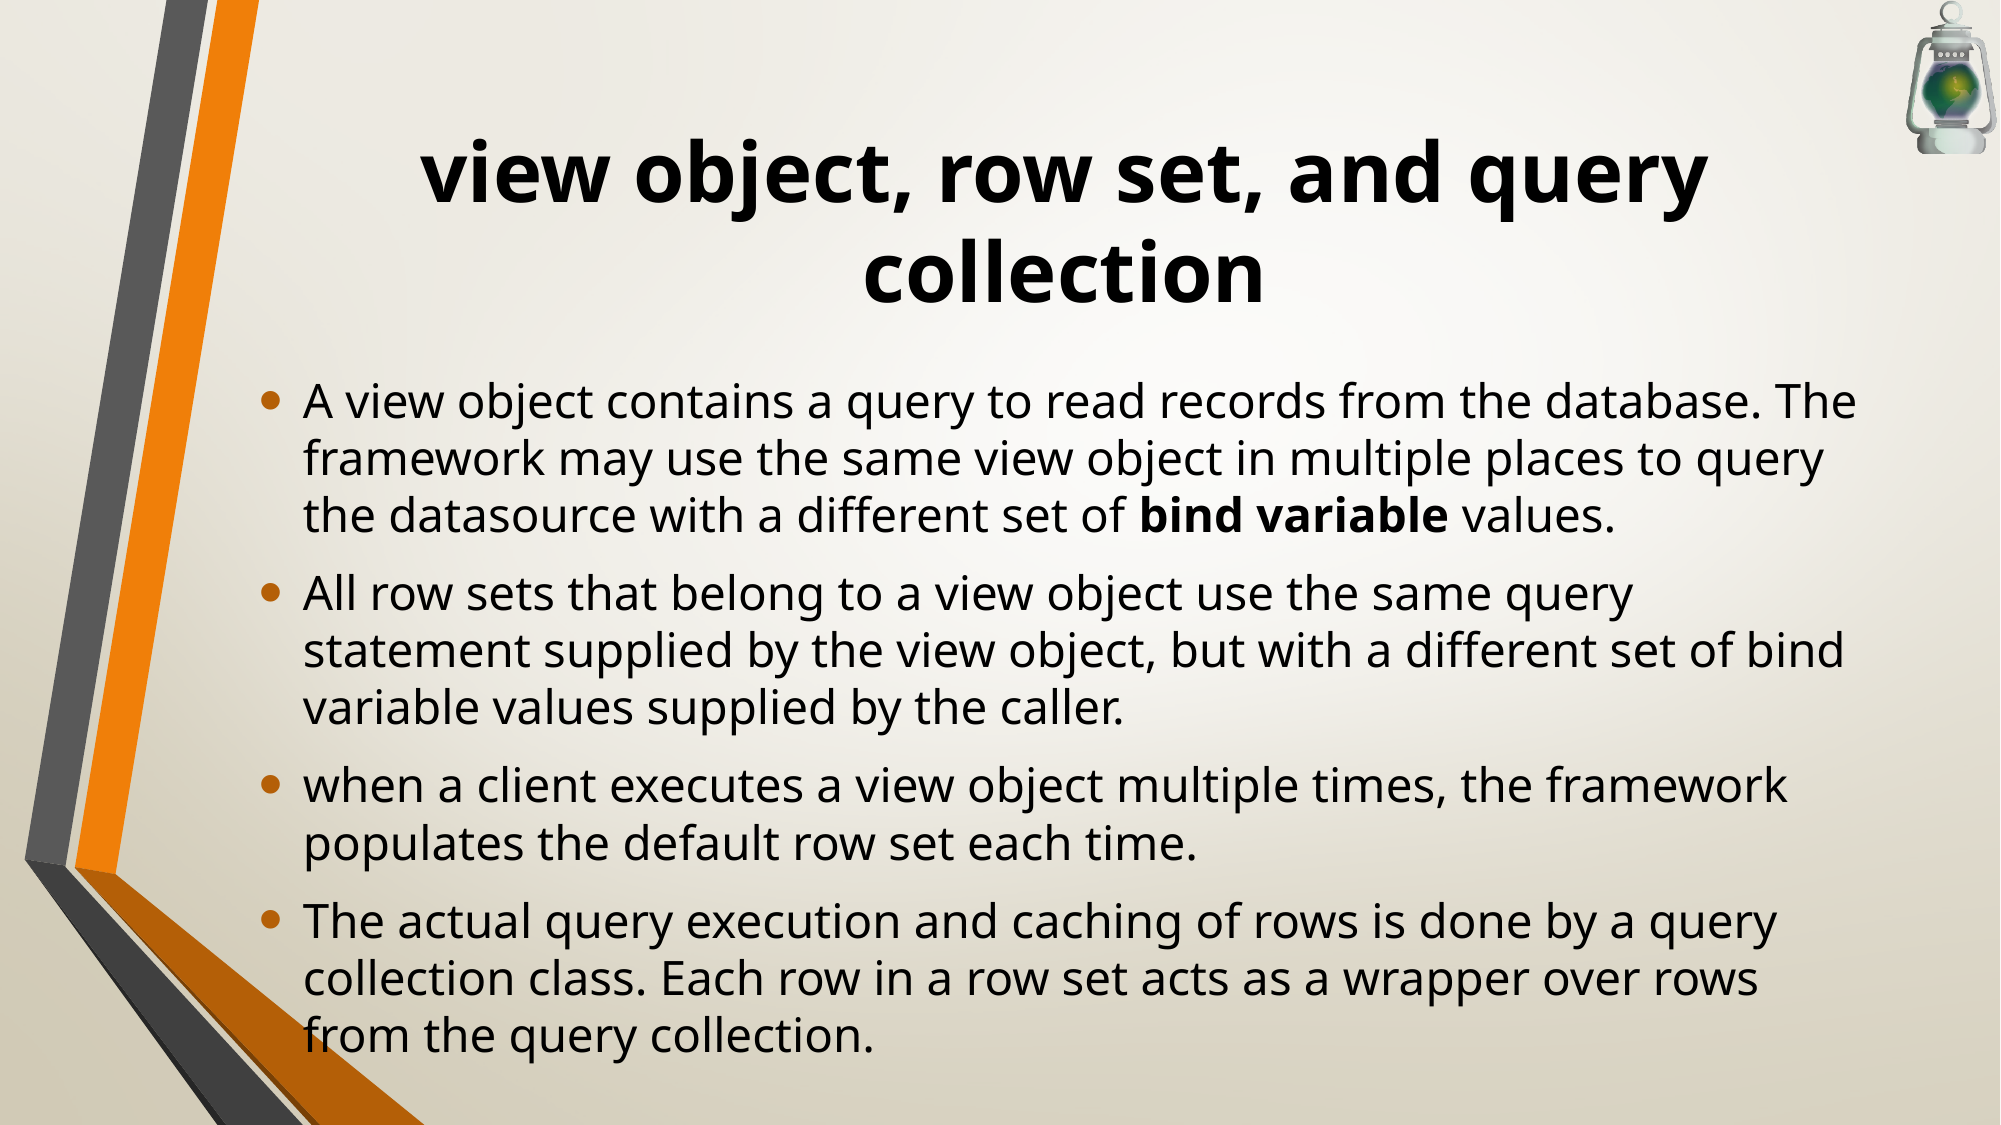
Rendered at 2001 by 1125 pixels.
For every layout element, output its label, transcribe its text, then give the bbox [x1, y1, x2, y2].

list A view object contains a query to read records from the database. The framework may use the same view object in multiple places to query the datasource with a different set of bind variable values. All row sets that belong to a view object use the same query statement supplied by the view object, but with a different set of bind variable values supplied by the caller. when a client executes a view object multiple times, the framework populates the default row set each time. The actual query execution and caching of rows is done by a query collection class. Each row in a row set acts as a wrapper over rows from the query collection. [243, 362, 1887, 1071]
title view object, row set, and query collection [243, 75, 1887, 362]
picture [1903, 0, 2000, 156]
